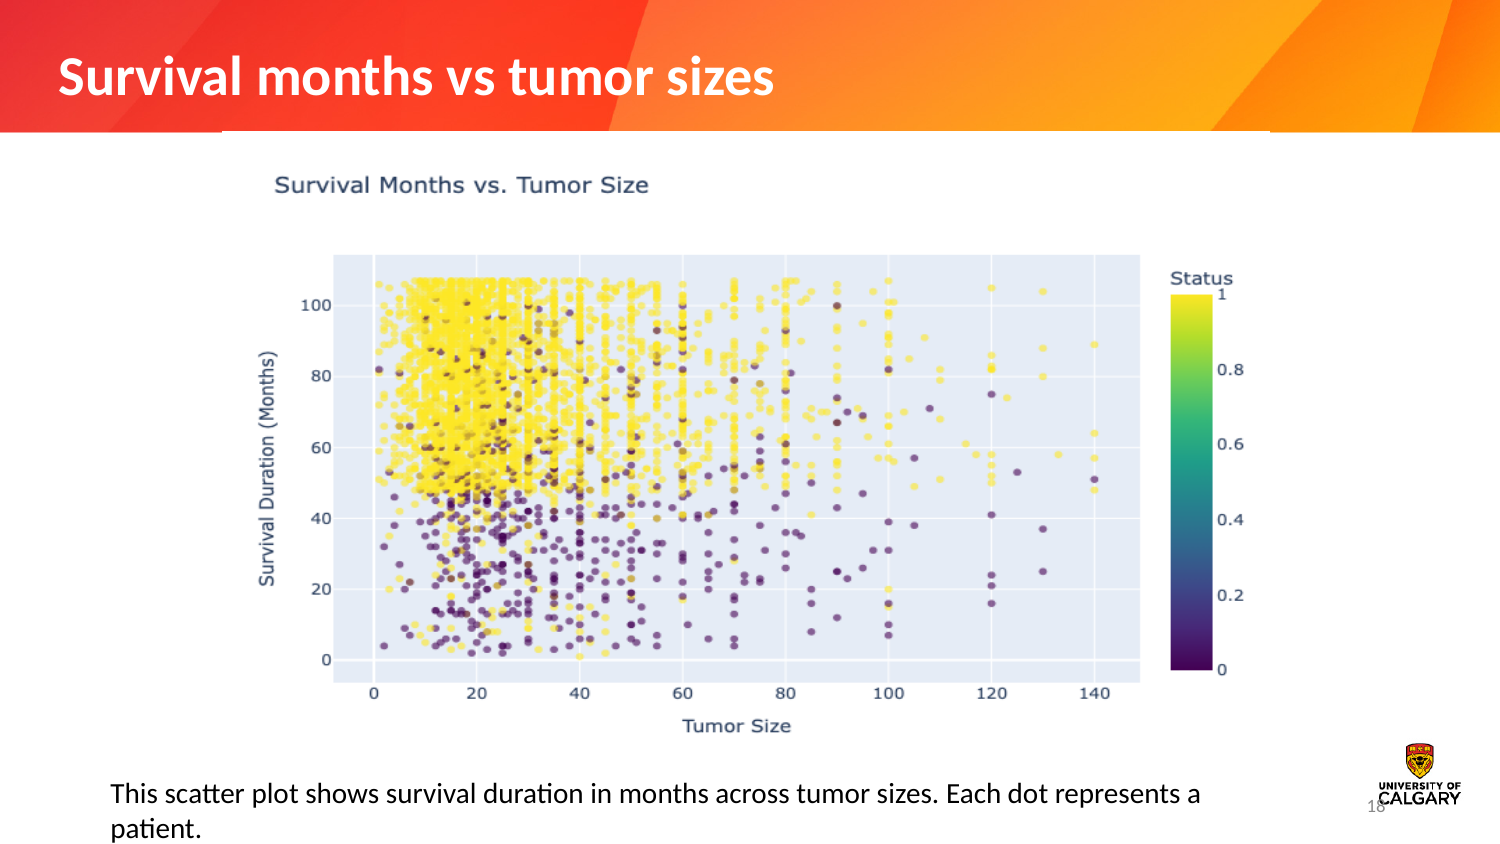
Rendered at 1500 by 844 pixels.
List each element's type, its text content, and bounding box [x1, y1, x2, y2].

slide_number ‹#› [1262, 782, 1397, 827]
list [222, 131, 1270, 783]
text_box This scatter plot shows survival duration in months across tumor sizes. Each dot represents a patient. [99, 769, 1262, 844]
picture [0, 0, 1500, 844]
text_box Survival months vs tumor sizes [43, 21, 1142, 122]
